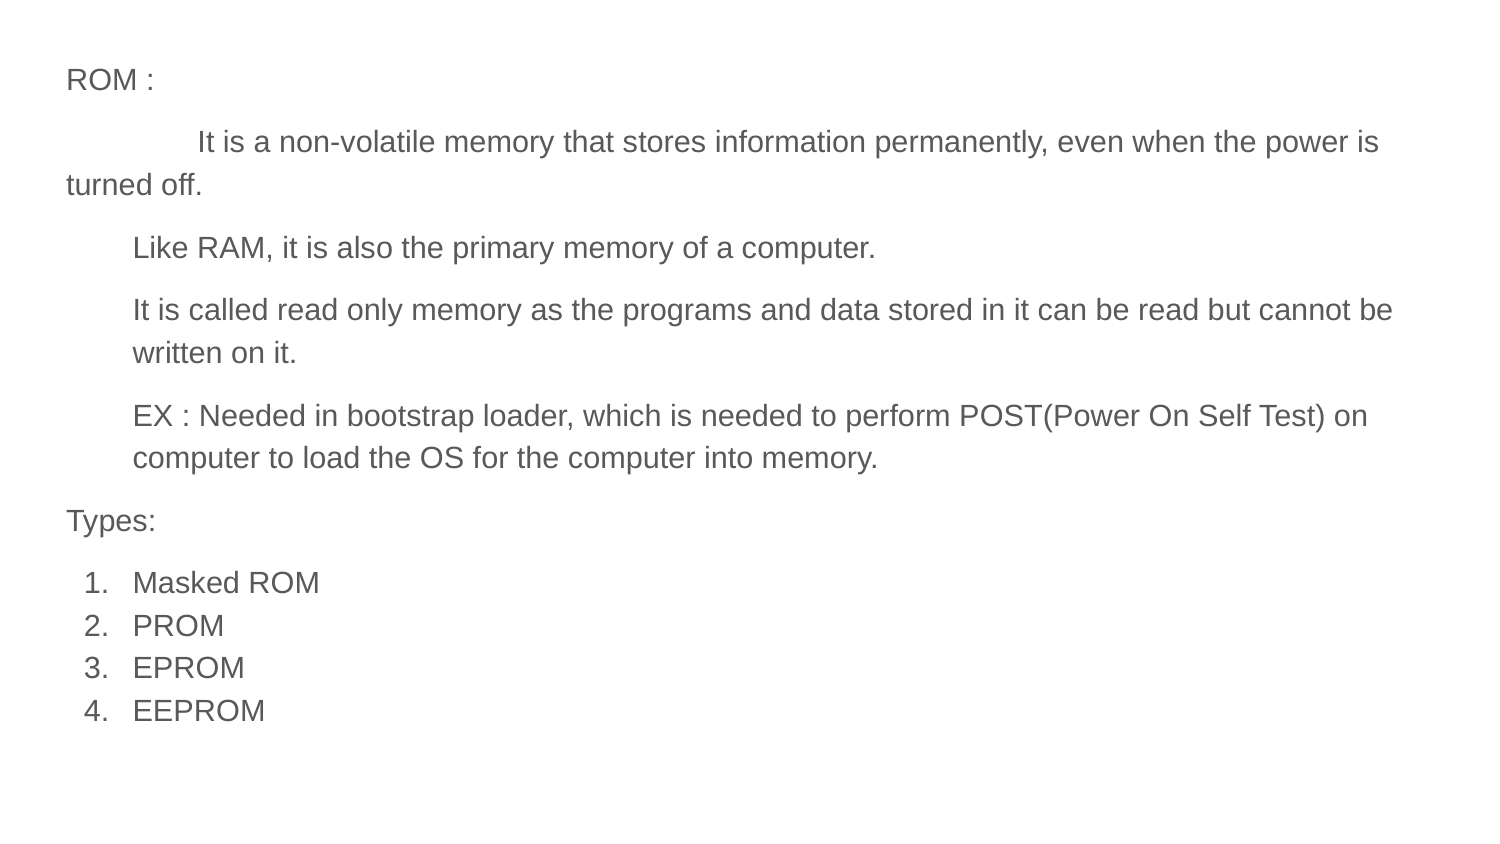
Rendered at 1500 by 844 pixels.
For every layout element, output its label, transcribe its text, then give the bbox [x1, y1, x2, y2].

list ROM : It is a non-volatile memory that stores information permanently, even when the power is turned off. Like RAM, it is also the primary memory of a computer. It is called read only memory as the programs and data stored in it can be read but cannot be written on it. EX : Needed in bootstrap loader, which is needed to perform POST(Power On Self Test) on computer to load the OS for the computer into memory. Types: Masked ROM PROM EPROM EEPROM [51, 39, 1449, 750]
